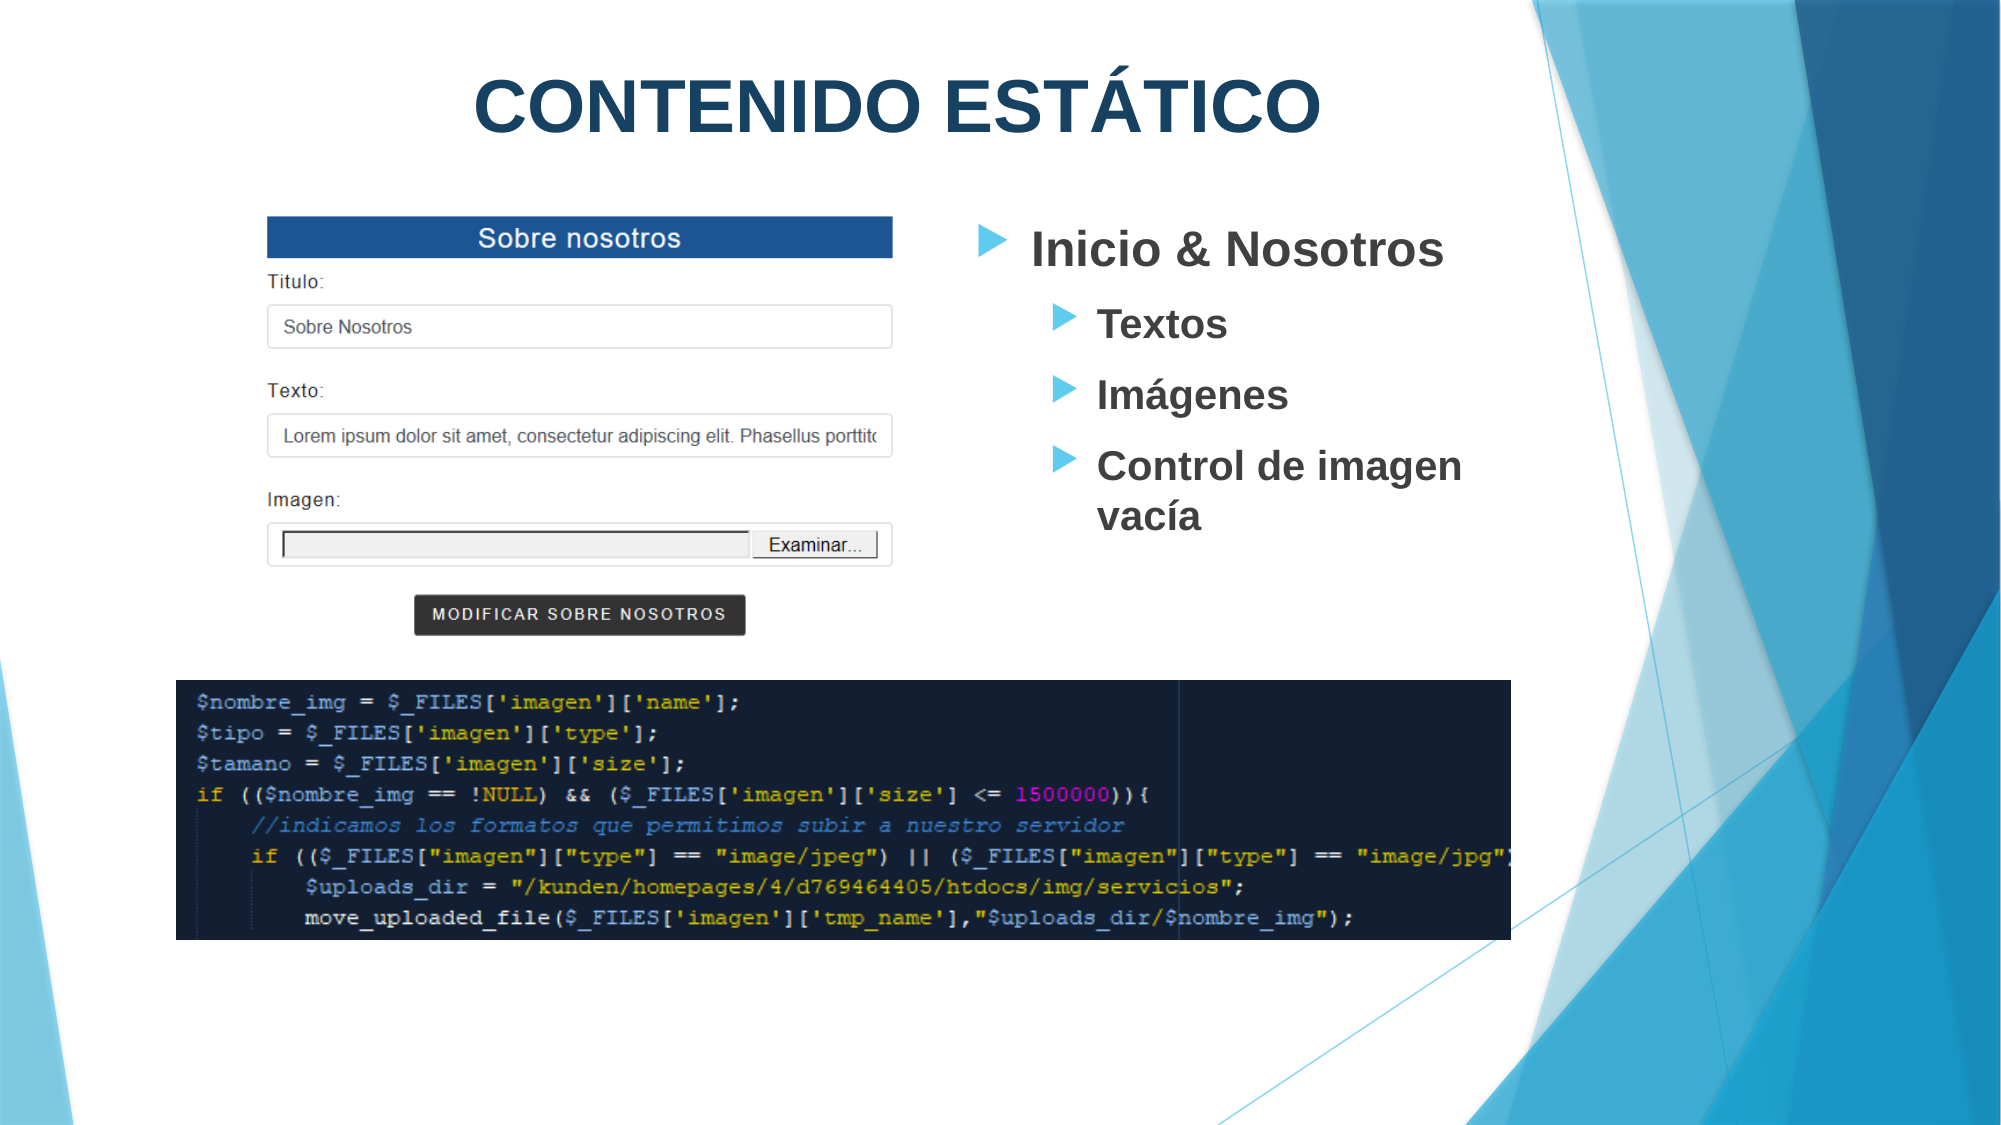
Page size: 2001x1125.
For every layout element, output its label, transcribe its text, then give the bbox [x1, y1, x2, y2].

list Inicio & Nosotros Textos Imágenes Control de imagen vacía [959, 208, 1511, 655]
title CONTENIDO ESTÁTICO [193, 49, 1604, 161]
picture [176, 679, 1511, 940]
picture [257, 213, 903, 651]
